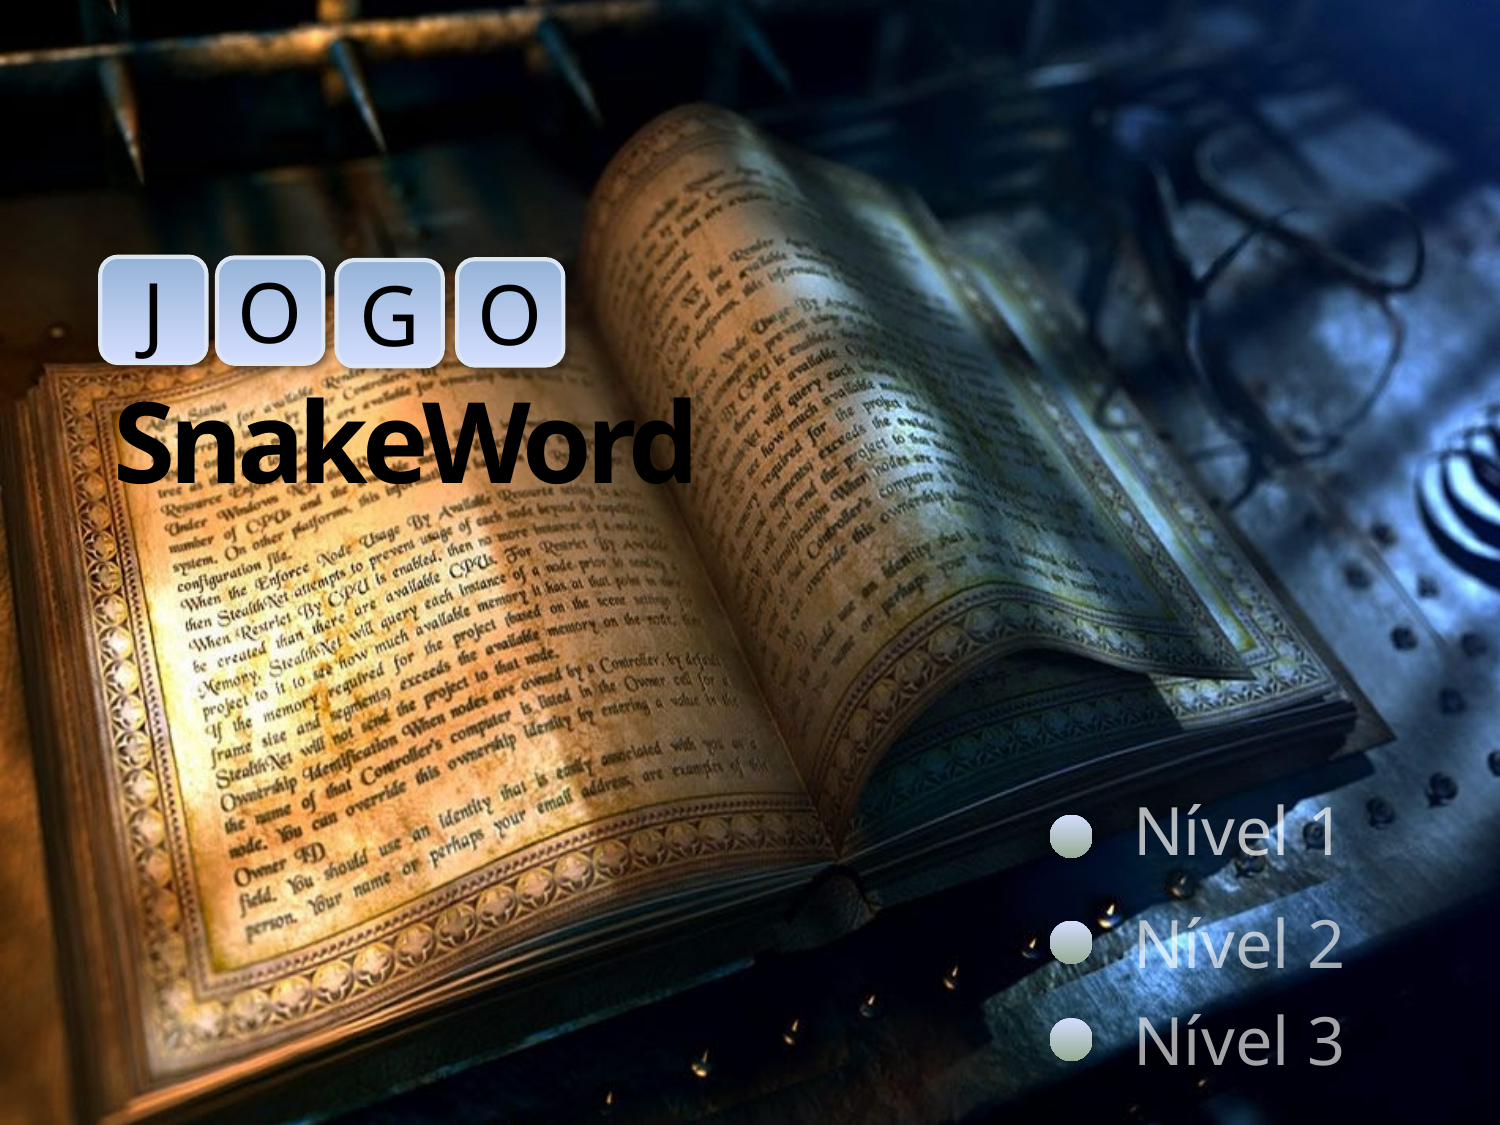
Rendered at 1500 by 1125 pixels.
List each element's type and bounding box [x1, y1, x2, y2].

text_box [100, 256, 706, 516]
picture [0, 0, 1500, 1125]
